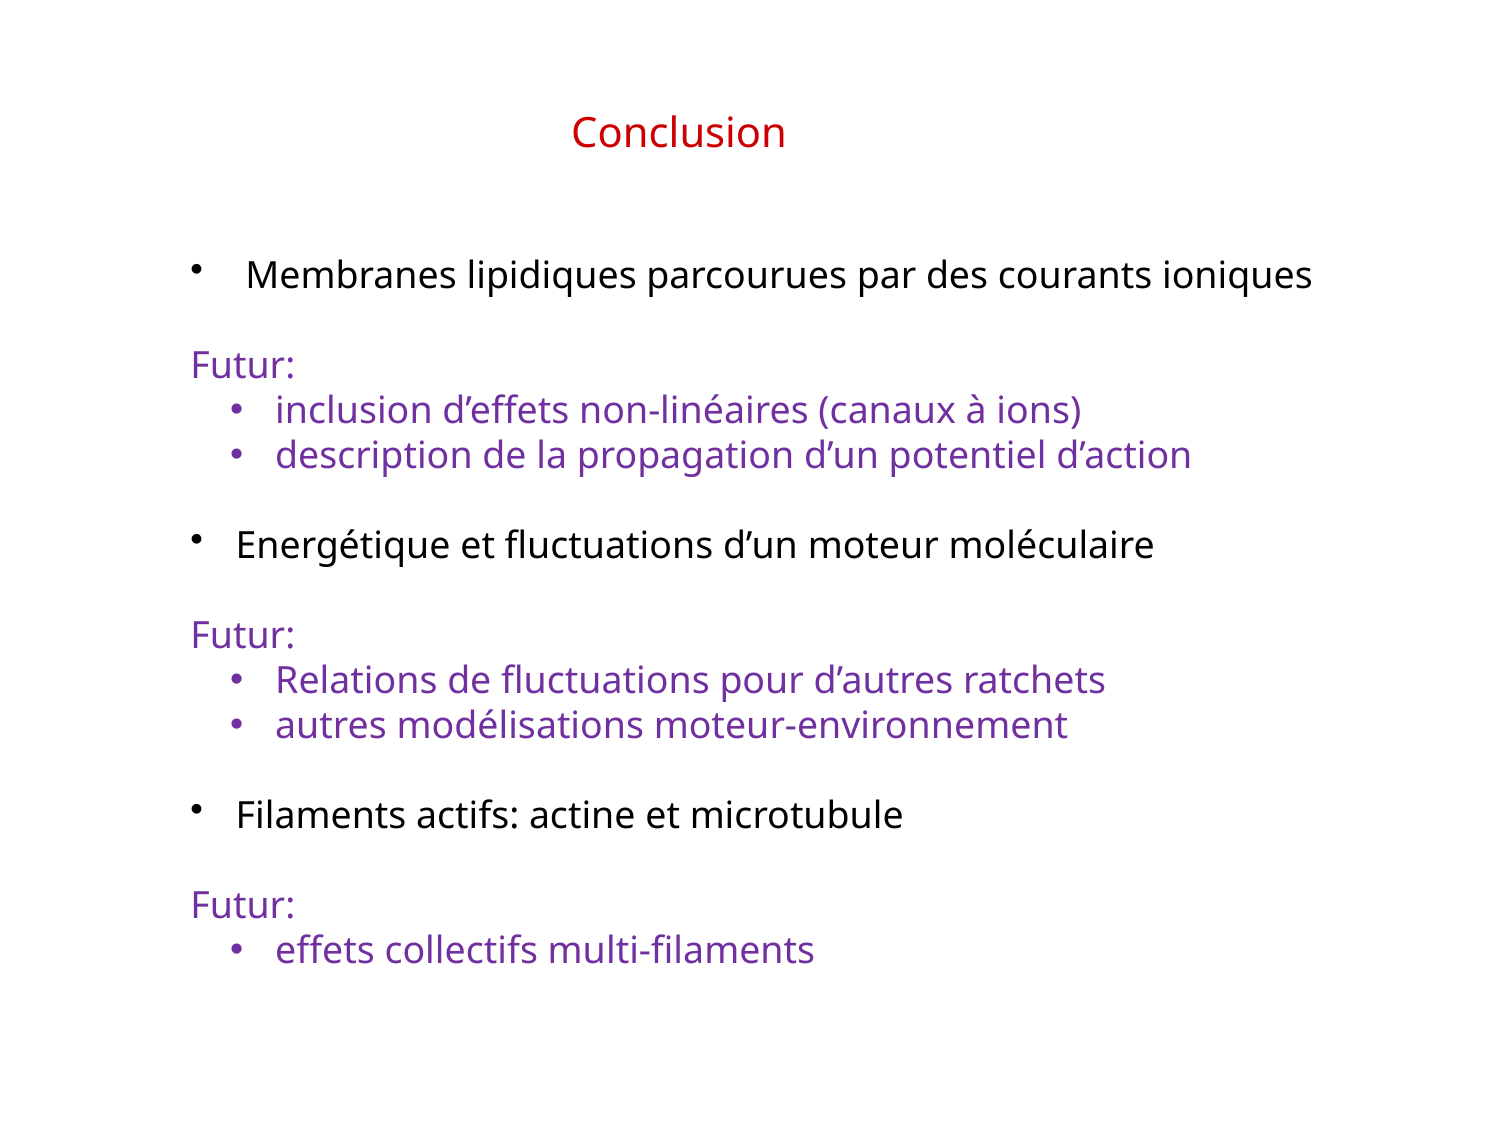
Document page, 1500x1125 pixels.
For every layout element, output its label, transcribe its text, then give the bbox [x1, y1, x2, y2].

text_box Membranes lipidiques parcourues par des courants ioniques Futur: inclusion d’effets non-linéaires (canaux à ions) description de la propagation d’un potentiel d’action Energétique et fluctuations d’un moteur moléculaire Futur: Relations de fluctuations pour d’autres ratchets autres modélisations moteur-environnement Filaments actifs: actine et microtubule Futur: effets collectifs multi-filaments [175, 243, 1360, 979]
text_box Conclusion [556, 98, 813, 164]
